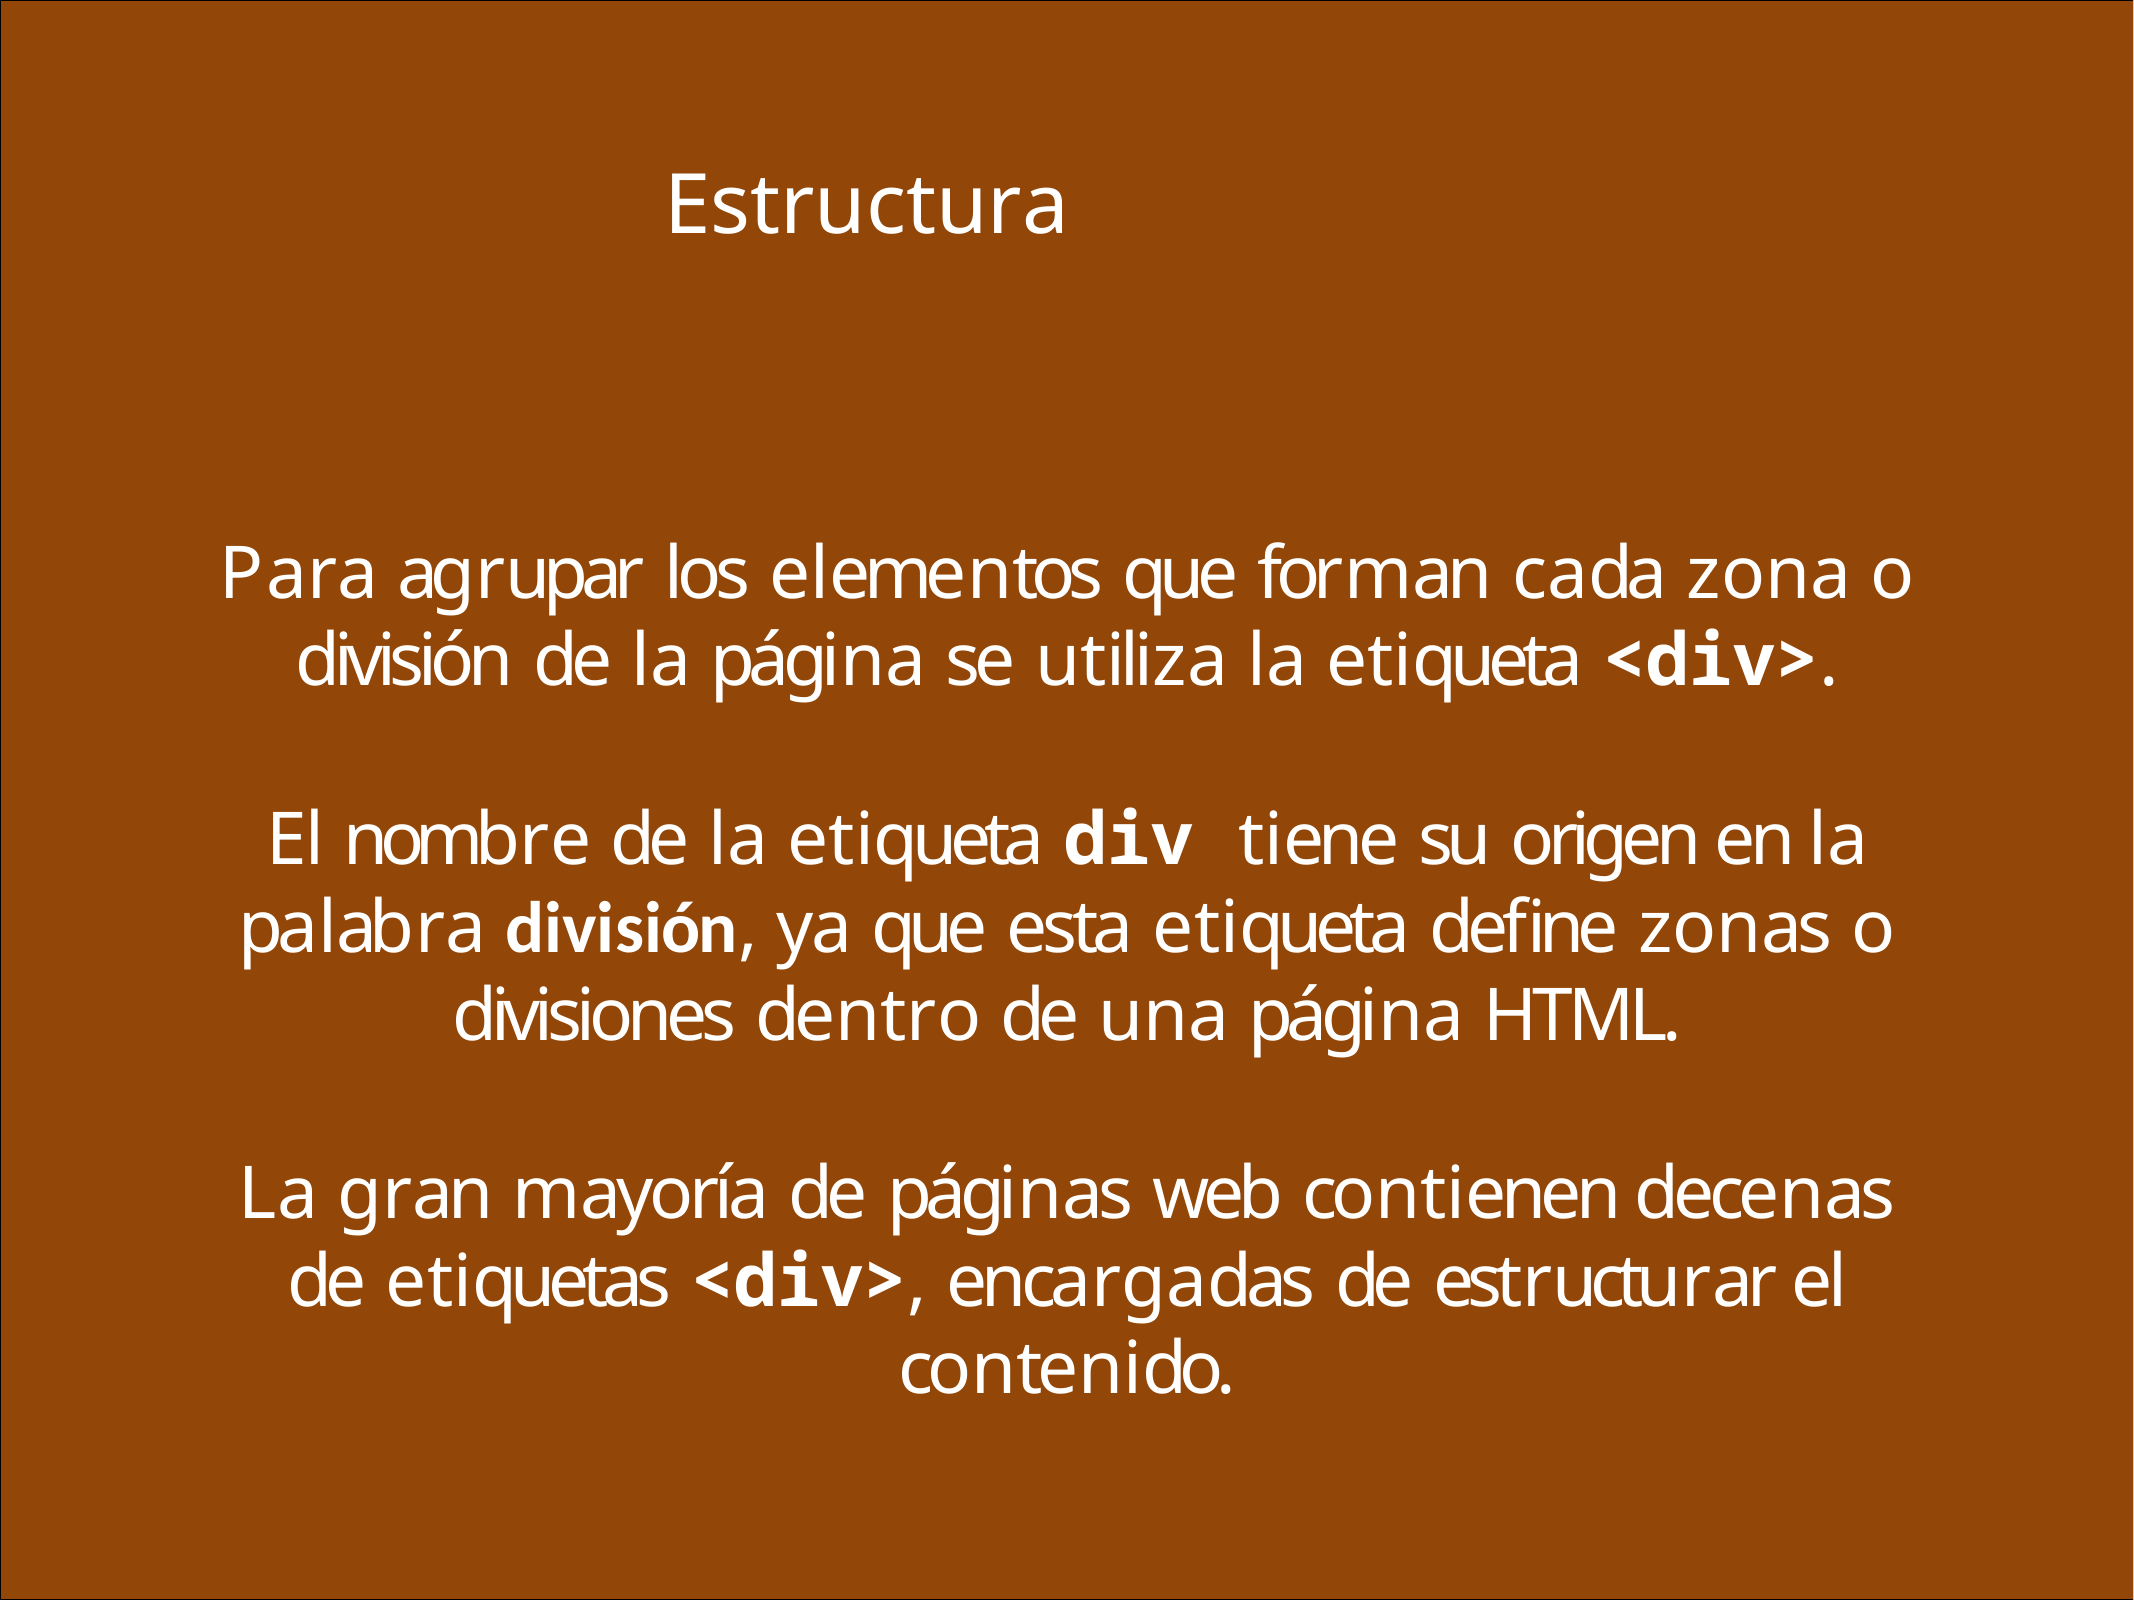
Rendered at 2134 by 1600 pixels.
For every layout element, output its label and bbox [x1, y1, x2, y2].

text_box [0, 0, 2134, 1600]
